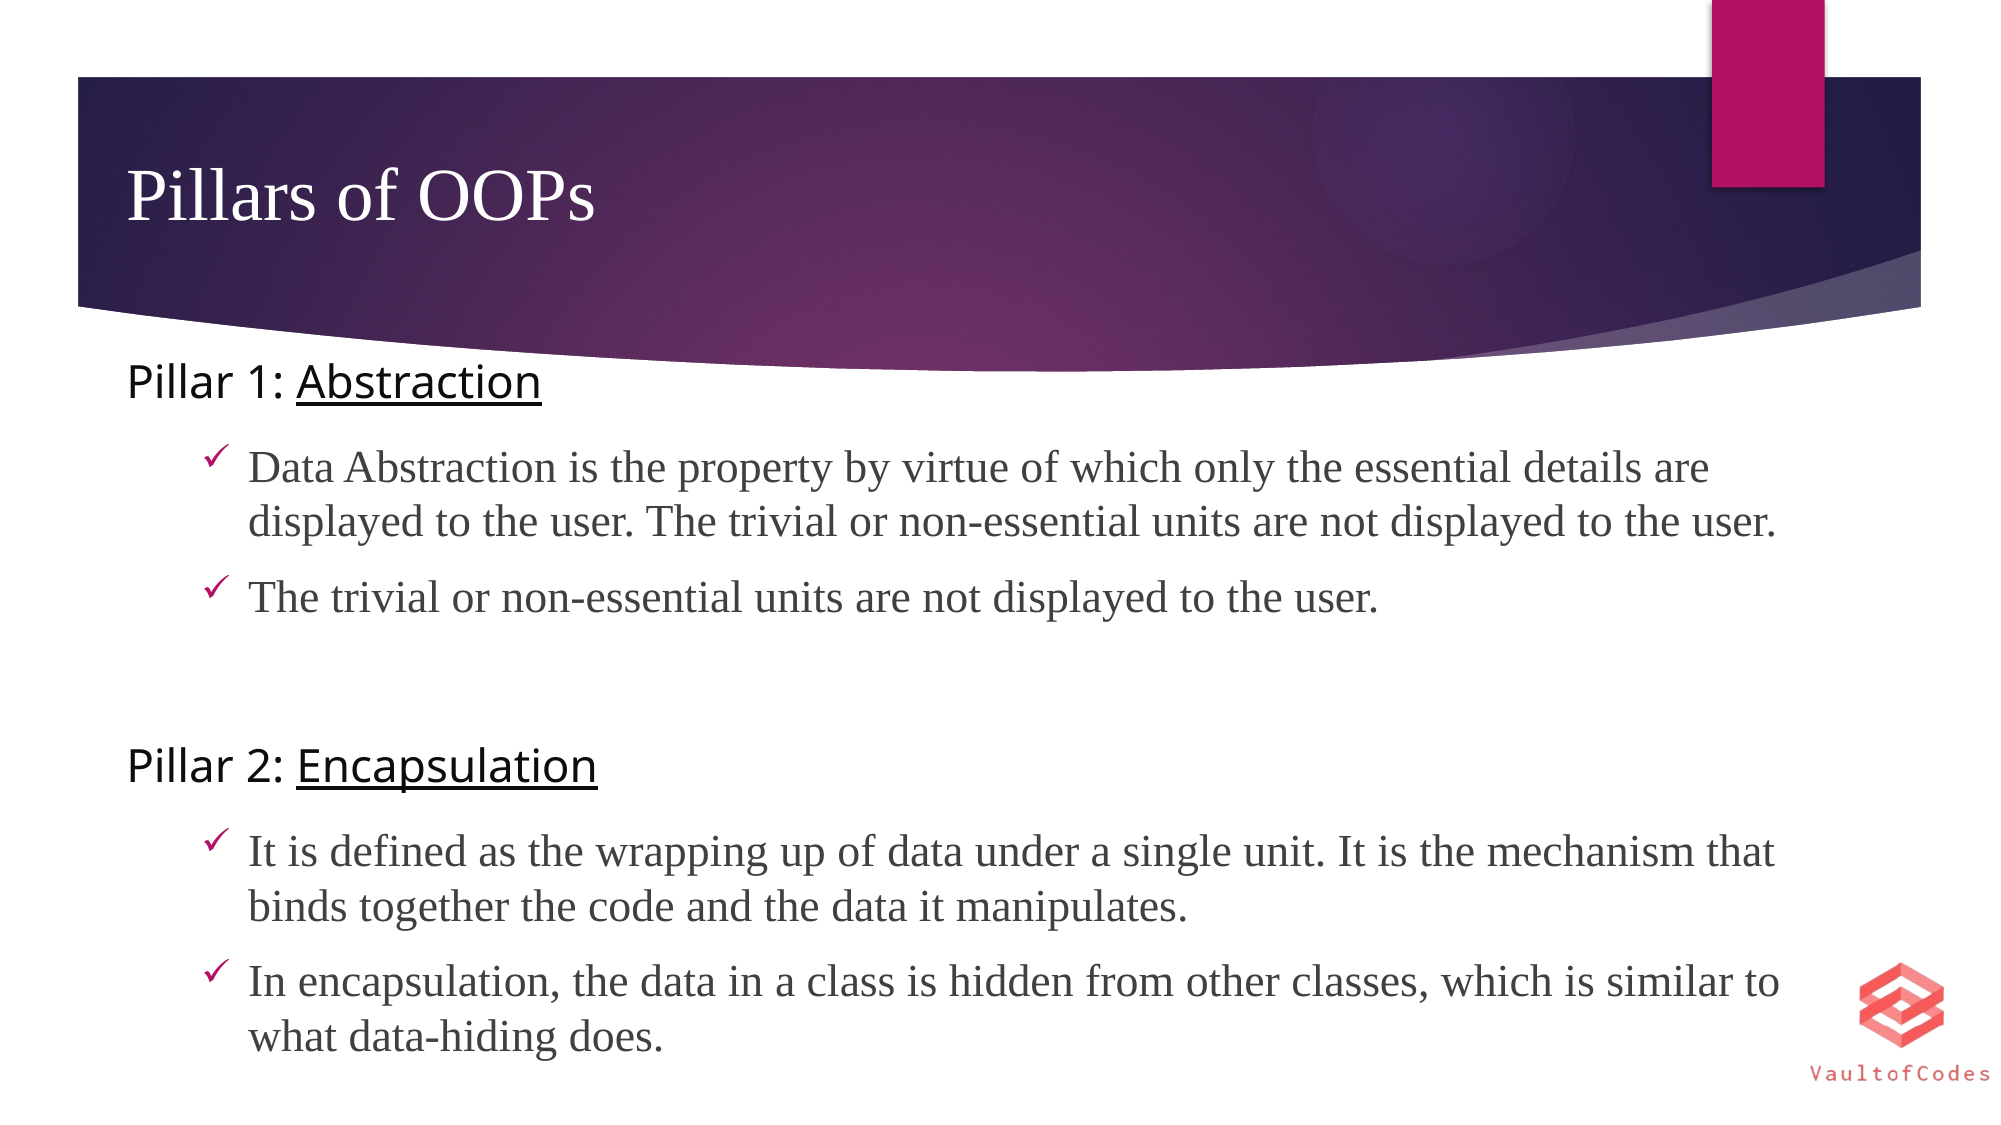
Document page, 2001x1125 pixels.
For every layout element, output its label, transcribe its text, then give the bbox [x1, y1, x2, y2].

list Pillar 1: Abstraction Data Abstraction is the property by virtue of which only the essential details are displayed to the user. The trivial or non-essential units are not displayed to the user. The trivial or non-essential units are not displayed to the user. Pillar 2: Encapsulation It is defined as the wrapping up of data under a single unit. It is the mechanism that binds together the code and the data it manipulates. In encapsulation, the data in a class is hidden from other classes, which is similar to what data-hiding does. [111, 326, 1887, 1125]
title Pillars of OOPs [111, 126, 1810, 326]
picture [1799, 927, 1998, 1125]
